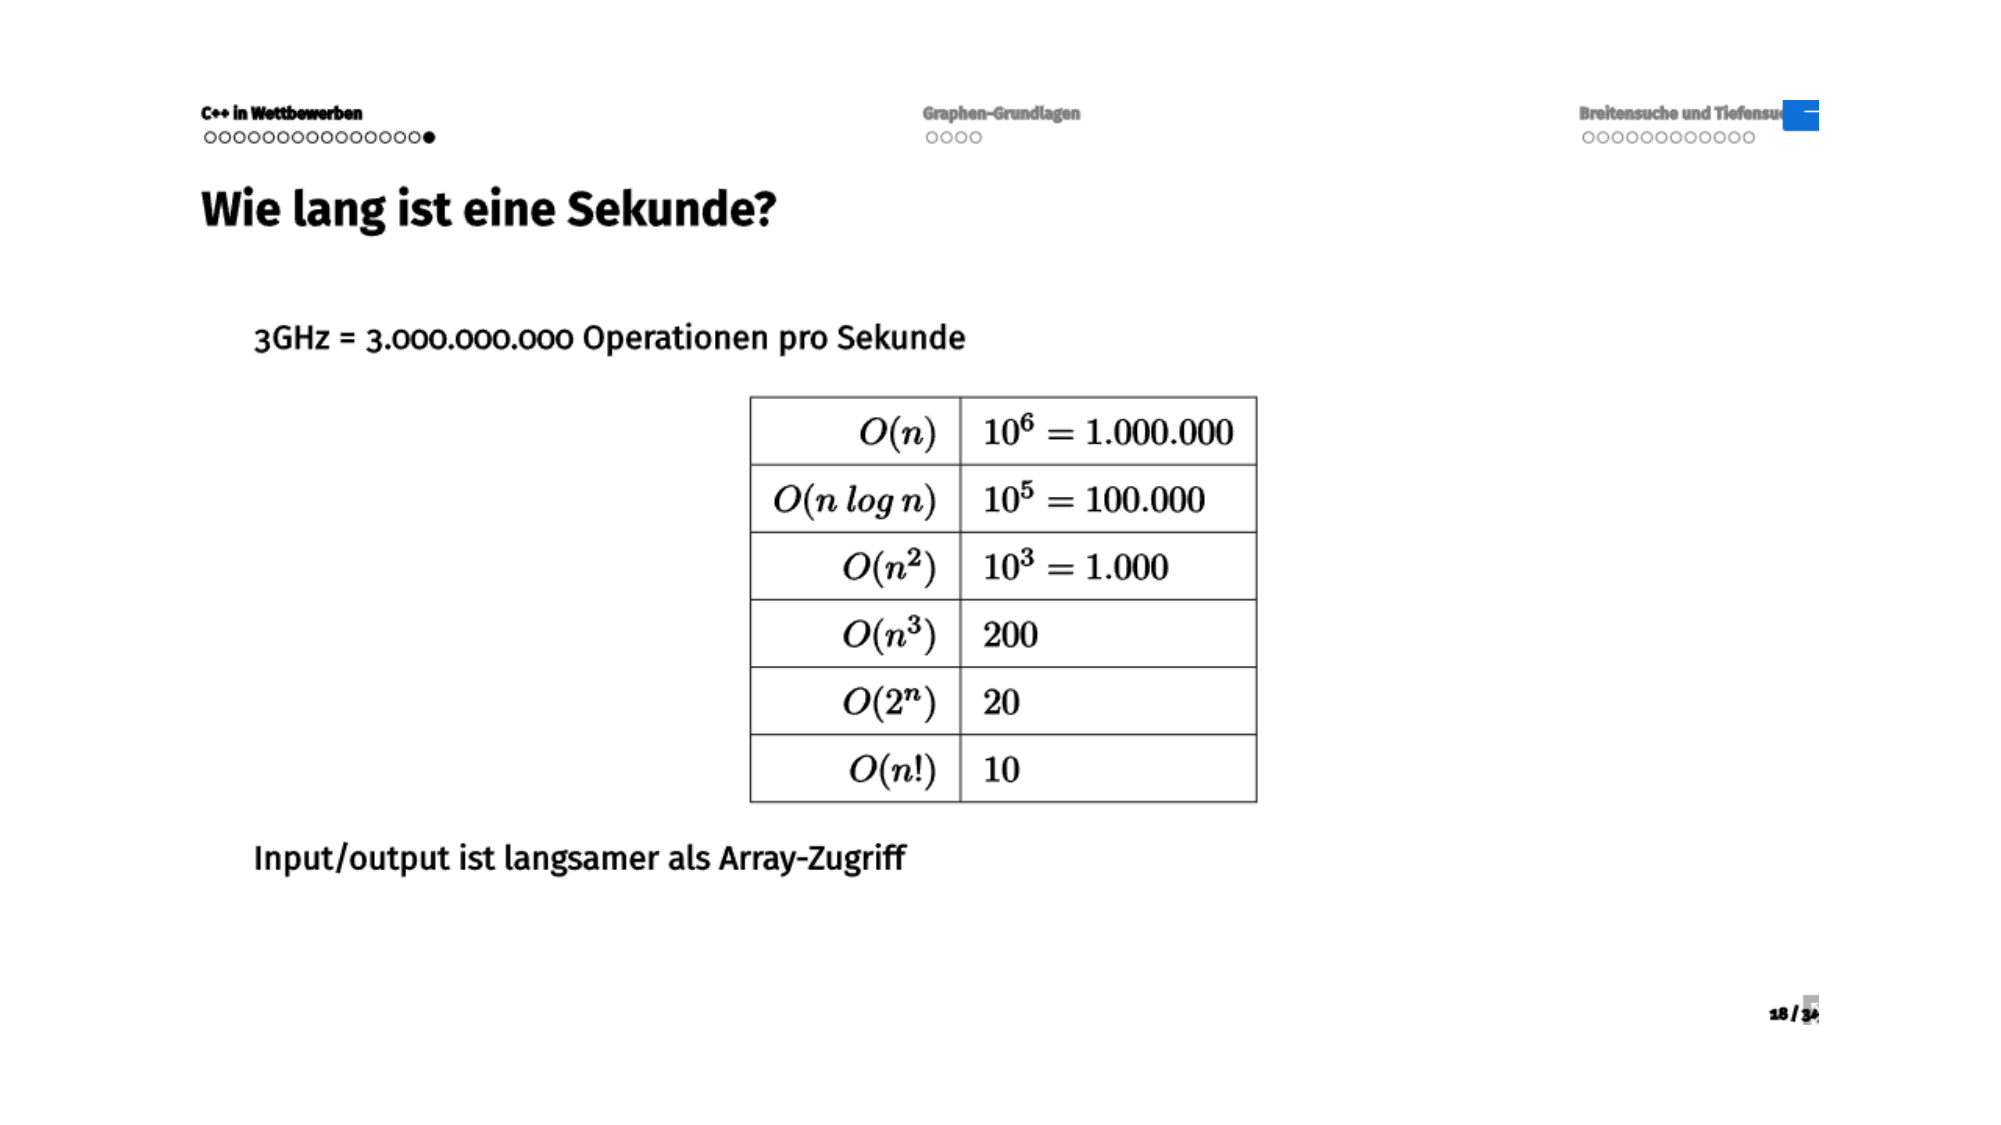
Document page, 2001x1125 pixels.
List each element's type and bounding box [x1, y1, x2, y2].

picture [181, 100, 1819, 1025]
